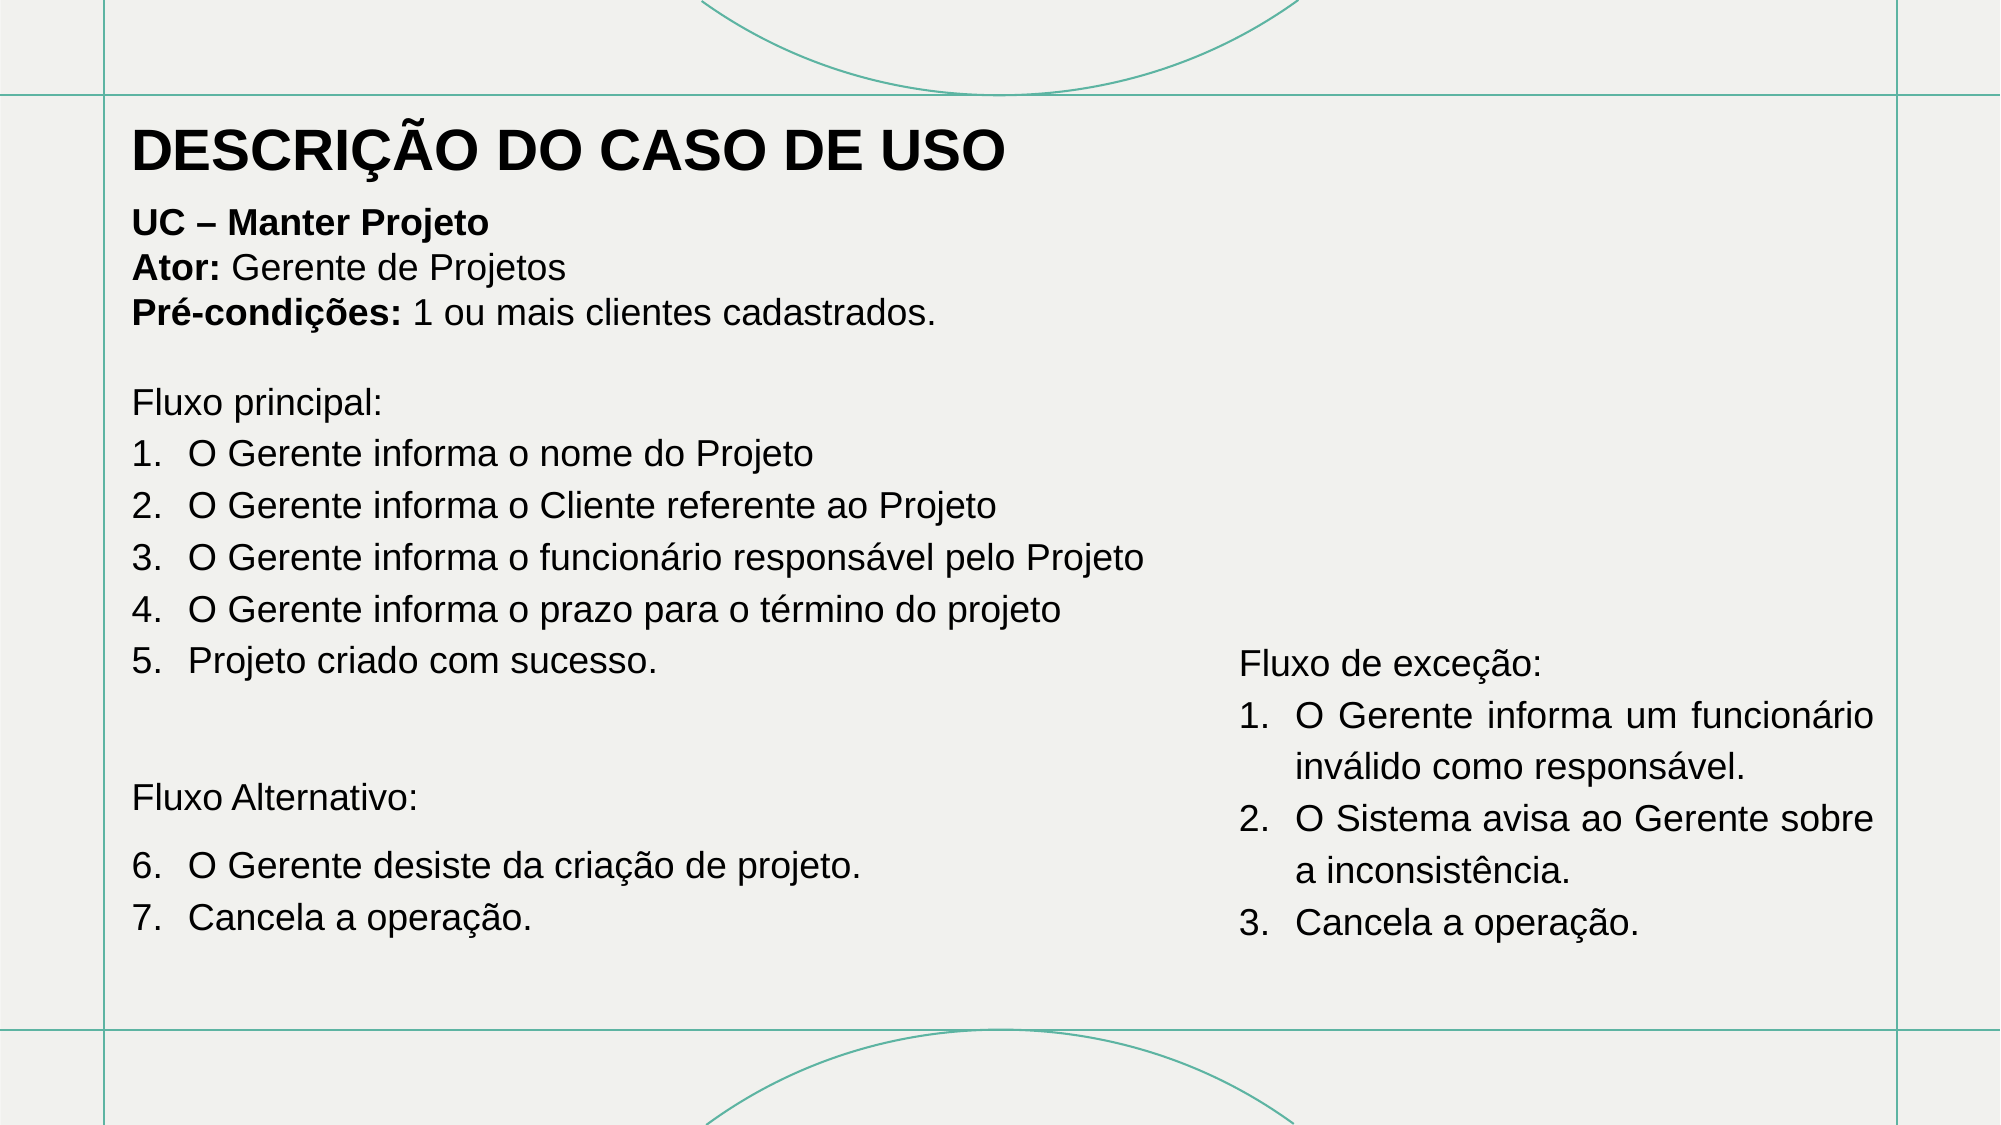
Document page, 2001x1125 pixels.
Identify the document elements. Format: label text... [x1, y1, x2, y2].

text_box DESCRIÇÃO DO CASO DE USO [116, 104, 1023, 190]
text_box UC – Manter Projeto Ator: Gerente de Projetos Pré-condições: 1 ou mais clientes cadastrados. Fluxo principal: O Gerente informa o nome do Projeto O Gerente informa o Cliente referente ao Projeto O Gerente informa o funcionário responsável pelo Projeto O Gerente informa o prazo para o término do projeto Projeto criado com sucesso. Fluxo Alternativo: O Gerente desiste da criação de projeto. Cancela a operação. [116, 190, 1160, 946]
text_box Fluxo de exceção: O Gerente informa um funcionário inválido como responsável. O Sistema avisa ao Gerente sobre a inconsistência. Cancela a operação. [1224, 631, 1889, 950]
